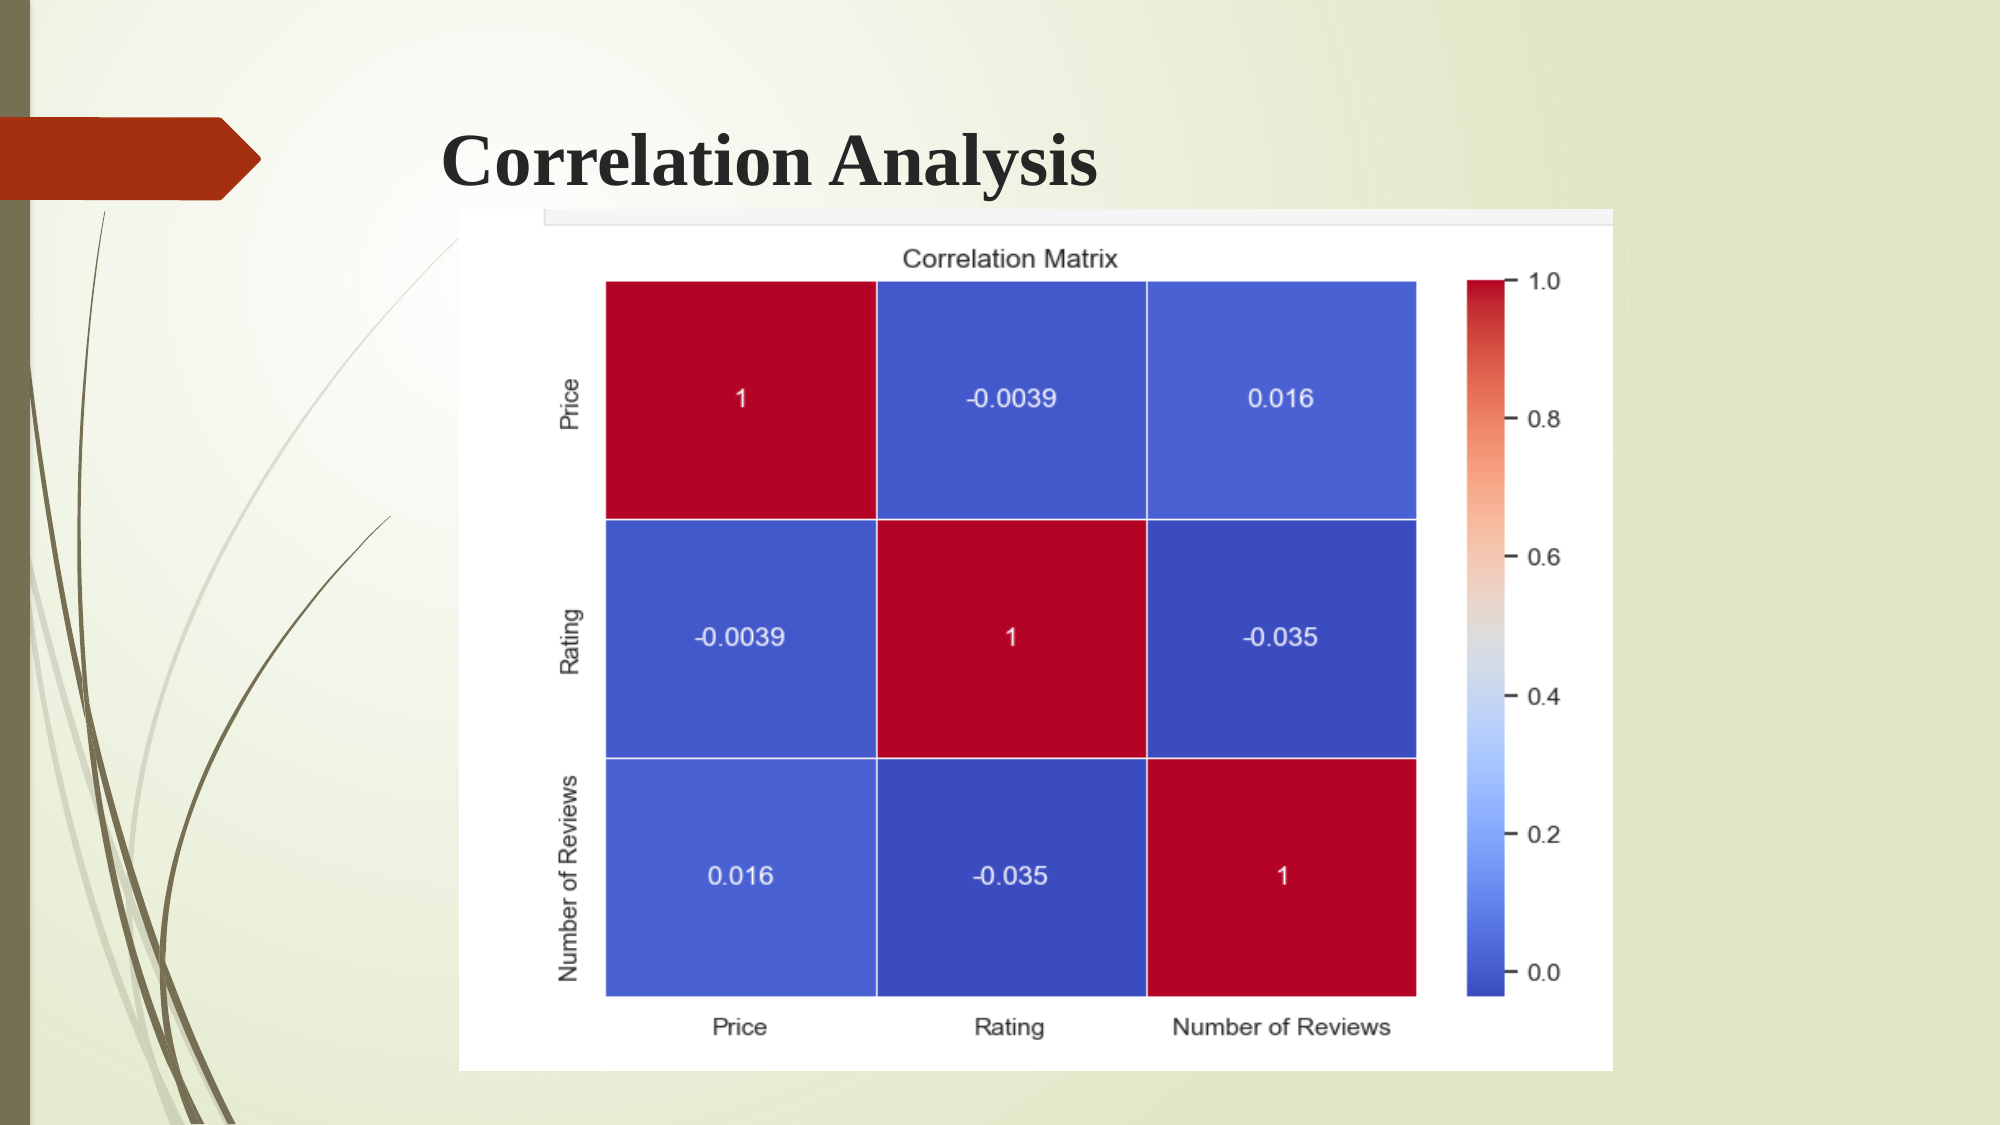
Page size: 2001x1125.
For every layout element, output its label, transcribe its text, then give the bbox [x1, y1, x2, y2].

title Correlation Analysis [425, 102, 1888, 313]
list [458, 209, 1614, 1071]
